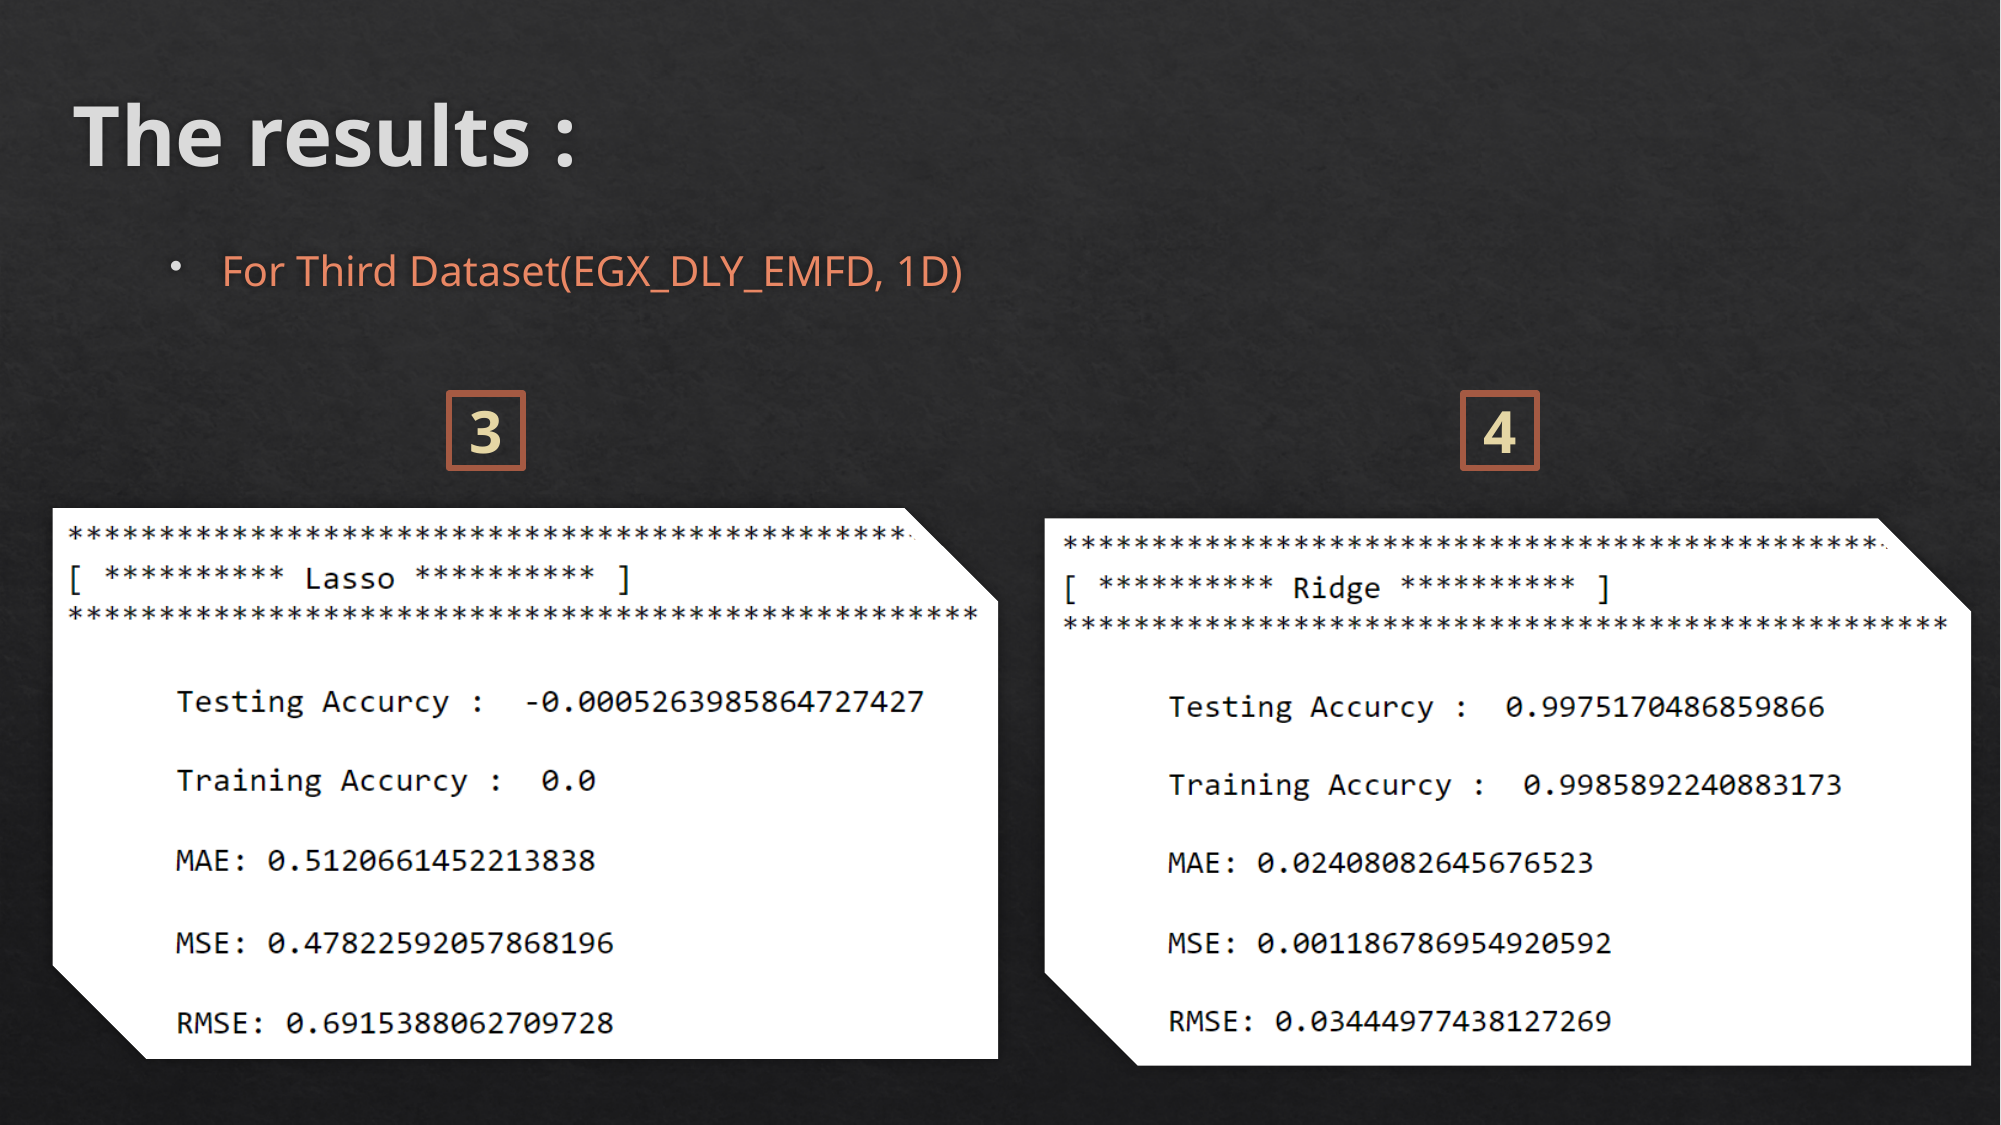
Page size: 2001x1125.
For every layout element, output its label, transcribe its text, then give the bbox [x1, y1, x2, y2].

title The results : [57, 53, 1757, 213]
picture [1051, 525, 1965, 1059]
list For Third Dataset(EGX_DLY_EMFD, 1D) [149, 237, 1849, 325]
text_box 4 [1462, 393, 1538, 468]
picture [59, 515, 992, 1052]
text_box 3 [448, 393, 523, 468]
